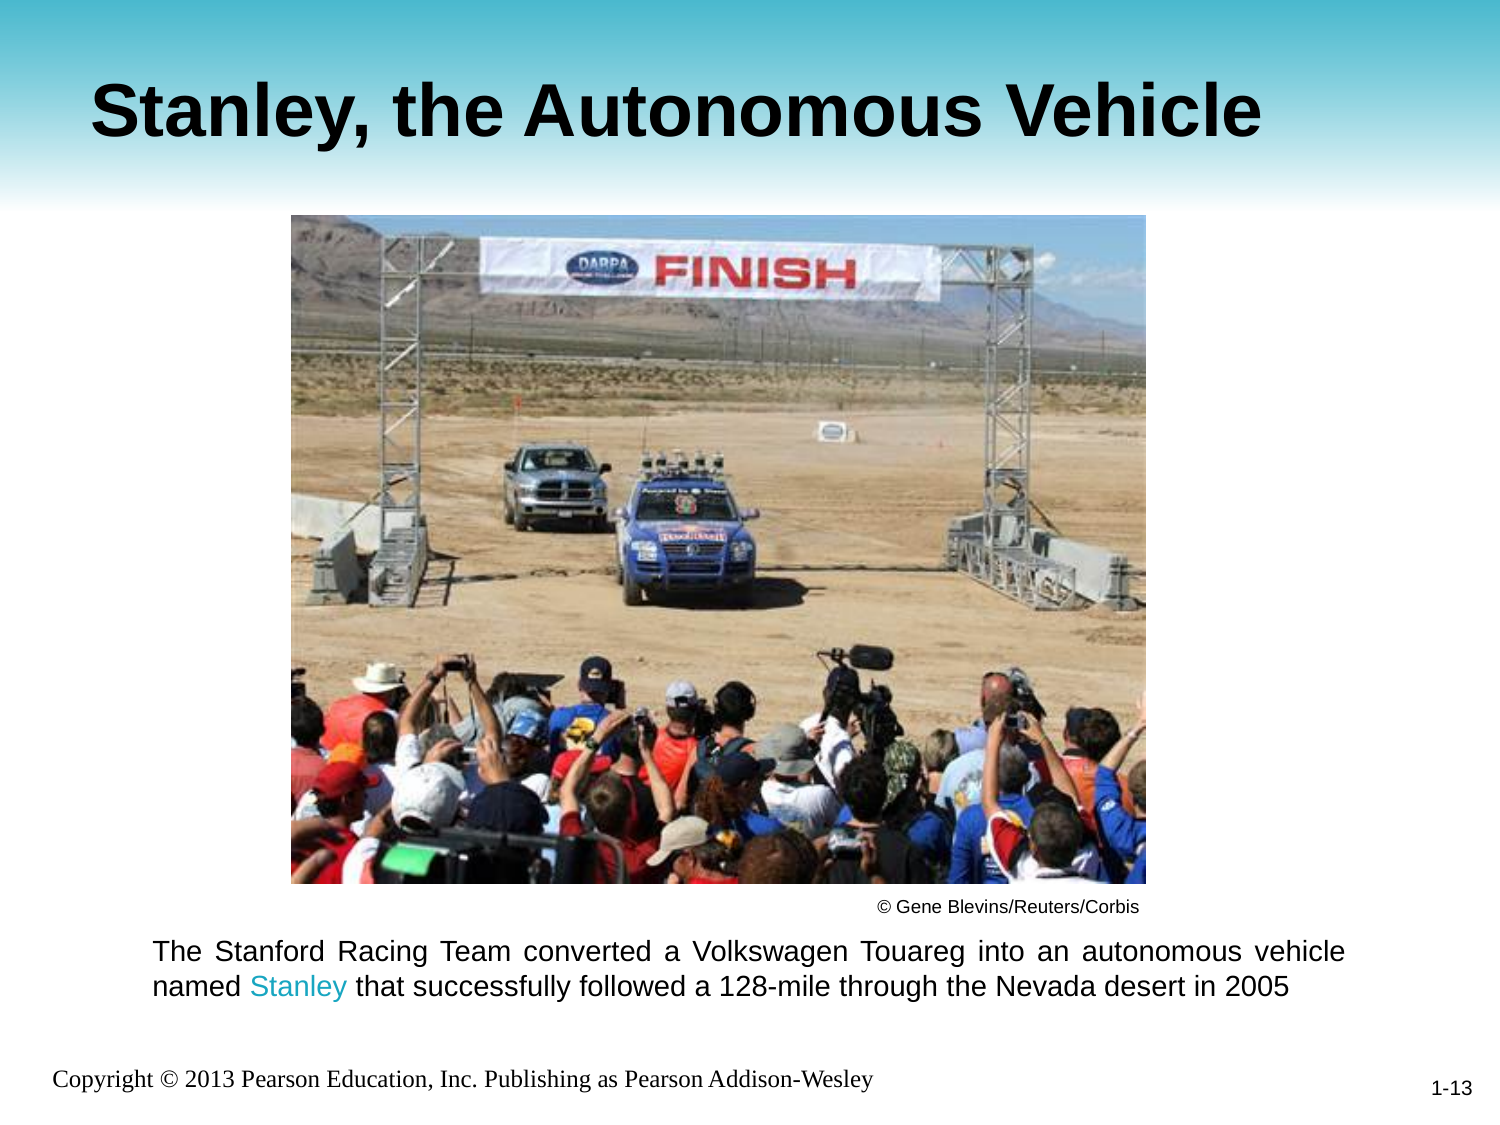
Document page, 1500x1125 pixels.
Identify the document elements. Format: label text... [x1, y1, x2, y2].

title Stanley, the Autonomous Vehicle [74, 12, 1438, 201]
picture [291, 215, 1146, 885]
text_box The Stanford Racing Team converted a Volkswagen Touareg into an autonomous vehicle named Stanley that successfully followed a 128-mile through the Nevada desert in 2005 [137, 924, 1363, 1013]
slide_number 1-13 [1174, 1049, 1488, 1125]
text_box © Gene Blevins/Reuters/Corbis [862, 887, 1163, 924]
